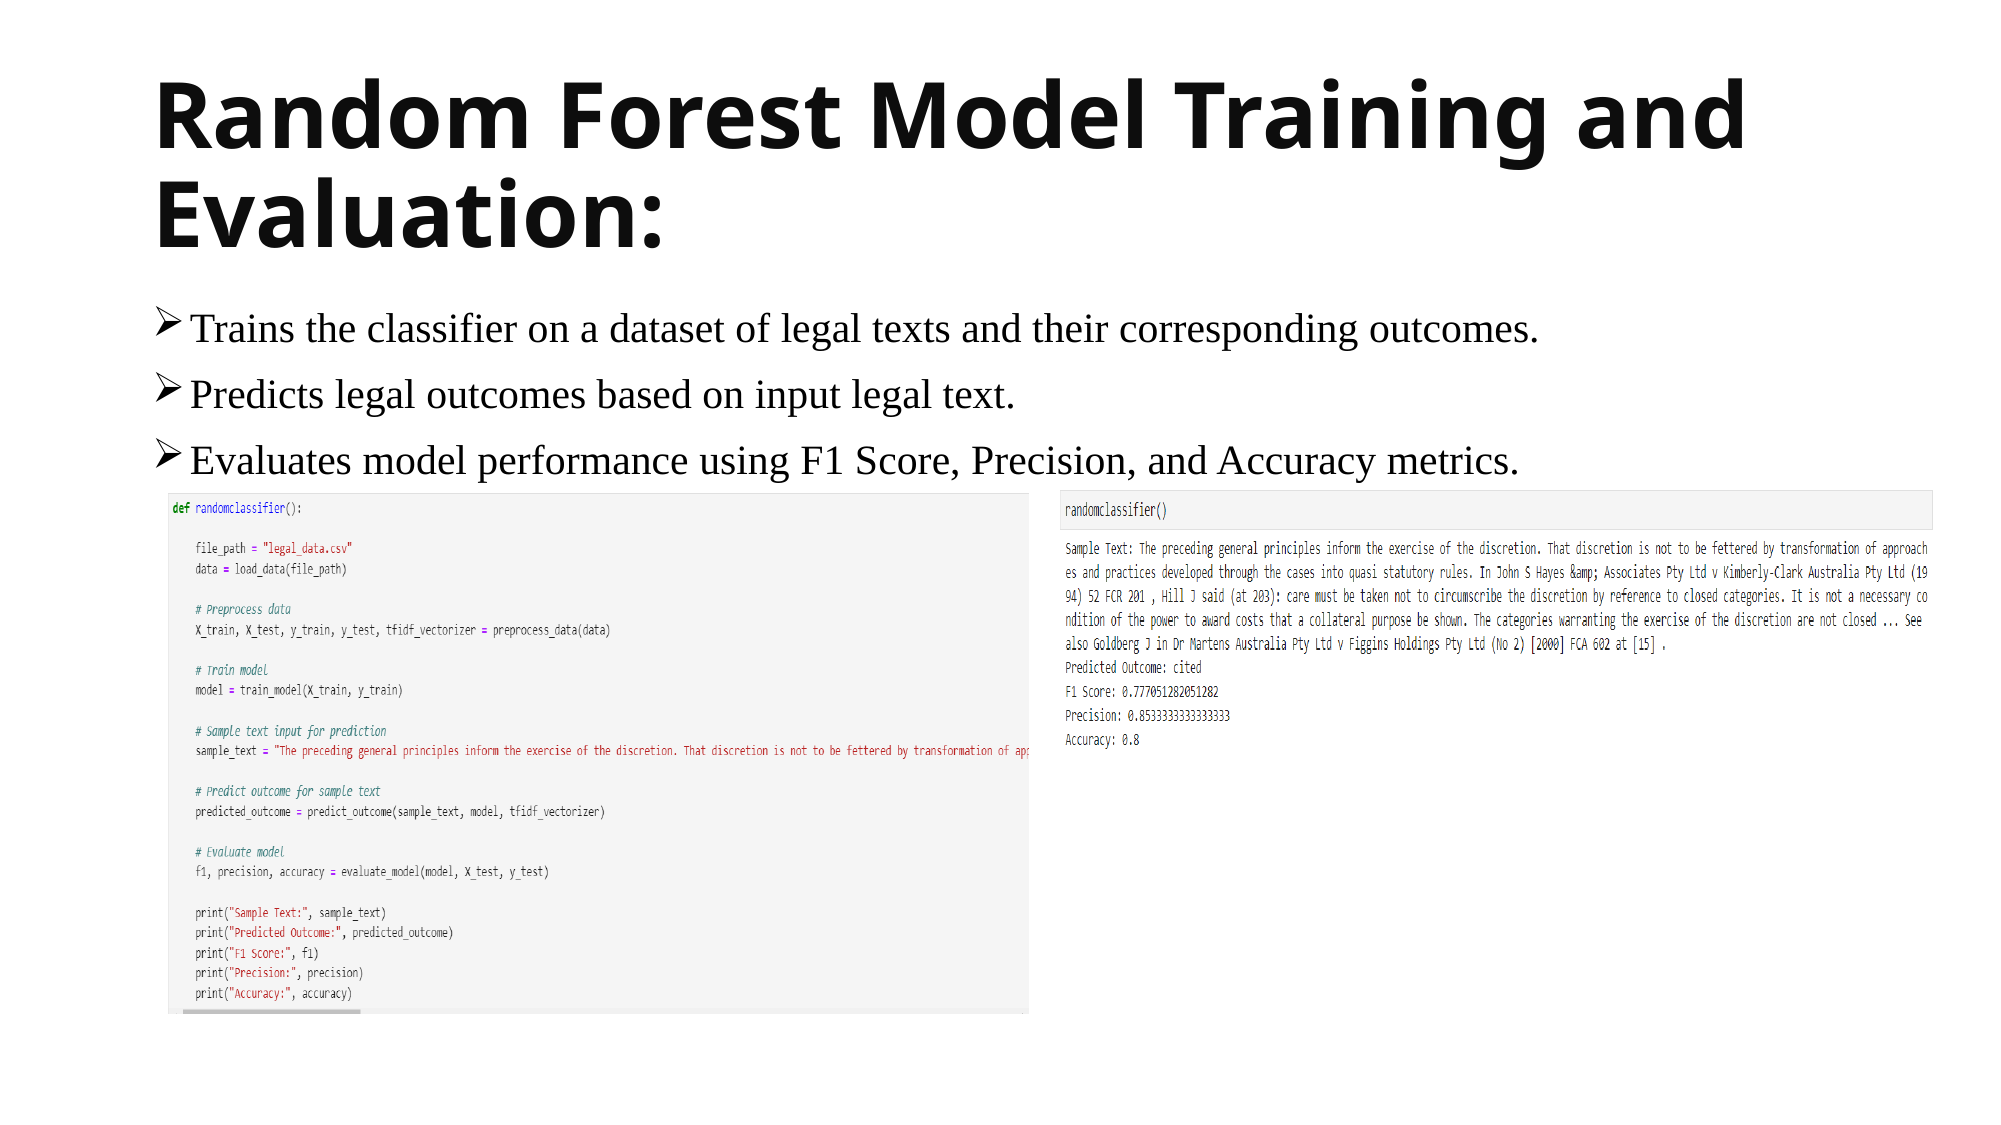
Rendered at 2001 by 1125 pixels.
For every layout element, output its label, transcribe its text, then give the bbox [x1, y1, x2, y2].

picture [1055, 486, 1936, 758]
title Random Forest Model Training and Evaluation: [137, 59, 1863, 278]
picture [164, 486, 1029, 1014]
list Trains the classifier on a dataset of legal texts and their corresponding outcomes. Predicts legal outcomes based on input legal text. Evaluates model performance using F1 Score, Precision, and Accuracy metrics. [137, 299, 1863, 1014]
